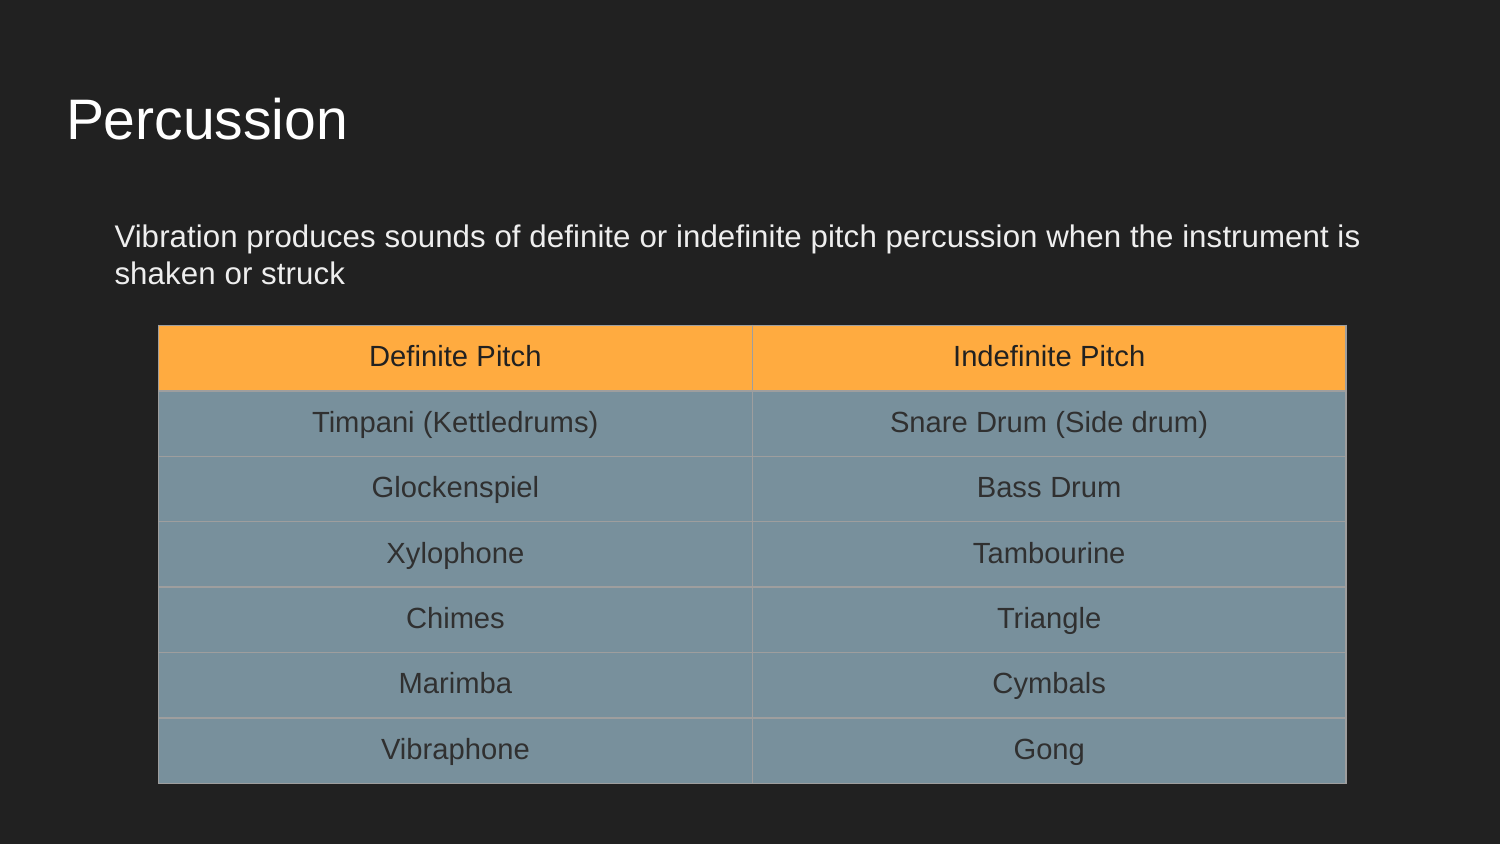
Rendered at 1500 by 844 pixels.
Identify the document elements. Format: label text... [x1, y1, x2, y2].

title Percussion [51, 72, 1449, 167]
table_header Indefinite Pitch [753, 326, 1345, 390]
text_box Vibration produces sounds of definite or indefinite pitch percussion when the instrument is shaken or struck [99, 200, 1406, 306]
table_cell Vibraphone [159, 719, 752, 783]
table_cell Snare Drum (Side drum) [753, 392, 1345, 456]
table_cell Triangle [753, 588, 1345, 652]
table_cell Marimba [159, 653, 752, 717]
table_cell Bass Drum [753, 457, 1345, 521]
table_cell Timpani (Kettledrums) [159, 392, 752, 456]
table_cell Glockenspiel [159, 457, 752, 521]
table_cell Chimes [159, 588, 752, 652]
table_cell Xylophone [159, 522, 752, 586]
table_cell Tambourine [753, 522, 1345, 586]
table_cell Gong [753, 719, 1345, 783]
table_cell Cymbals [753, 653, 1345, 717]
table_header Definite Pitch [159, 326, 752, 390]
